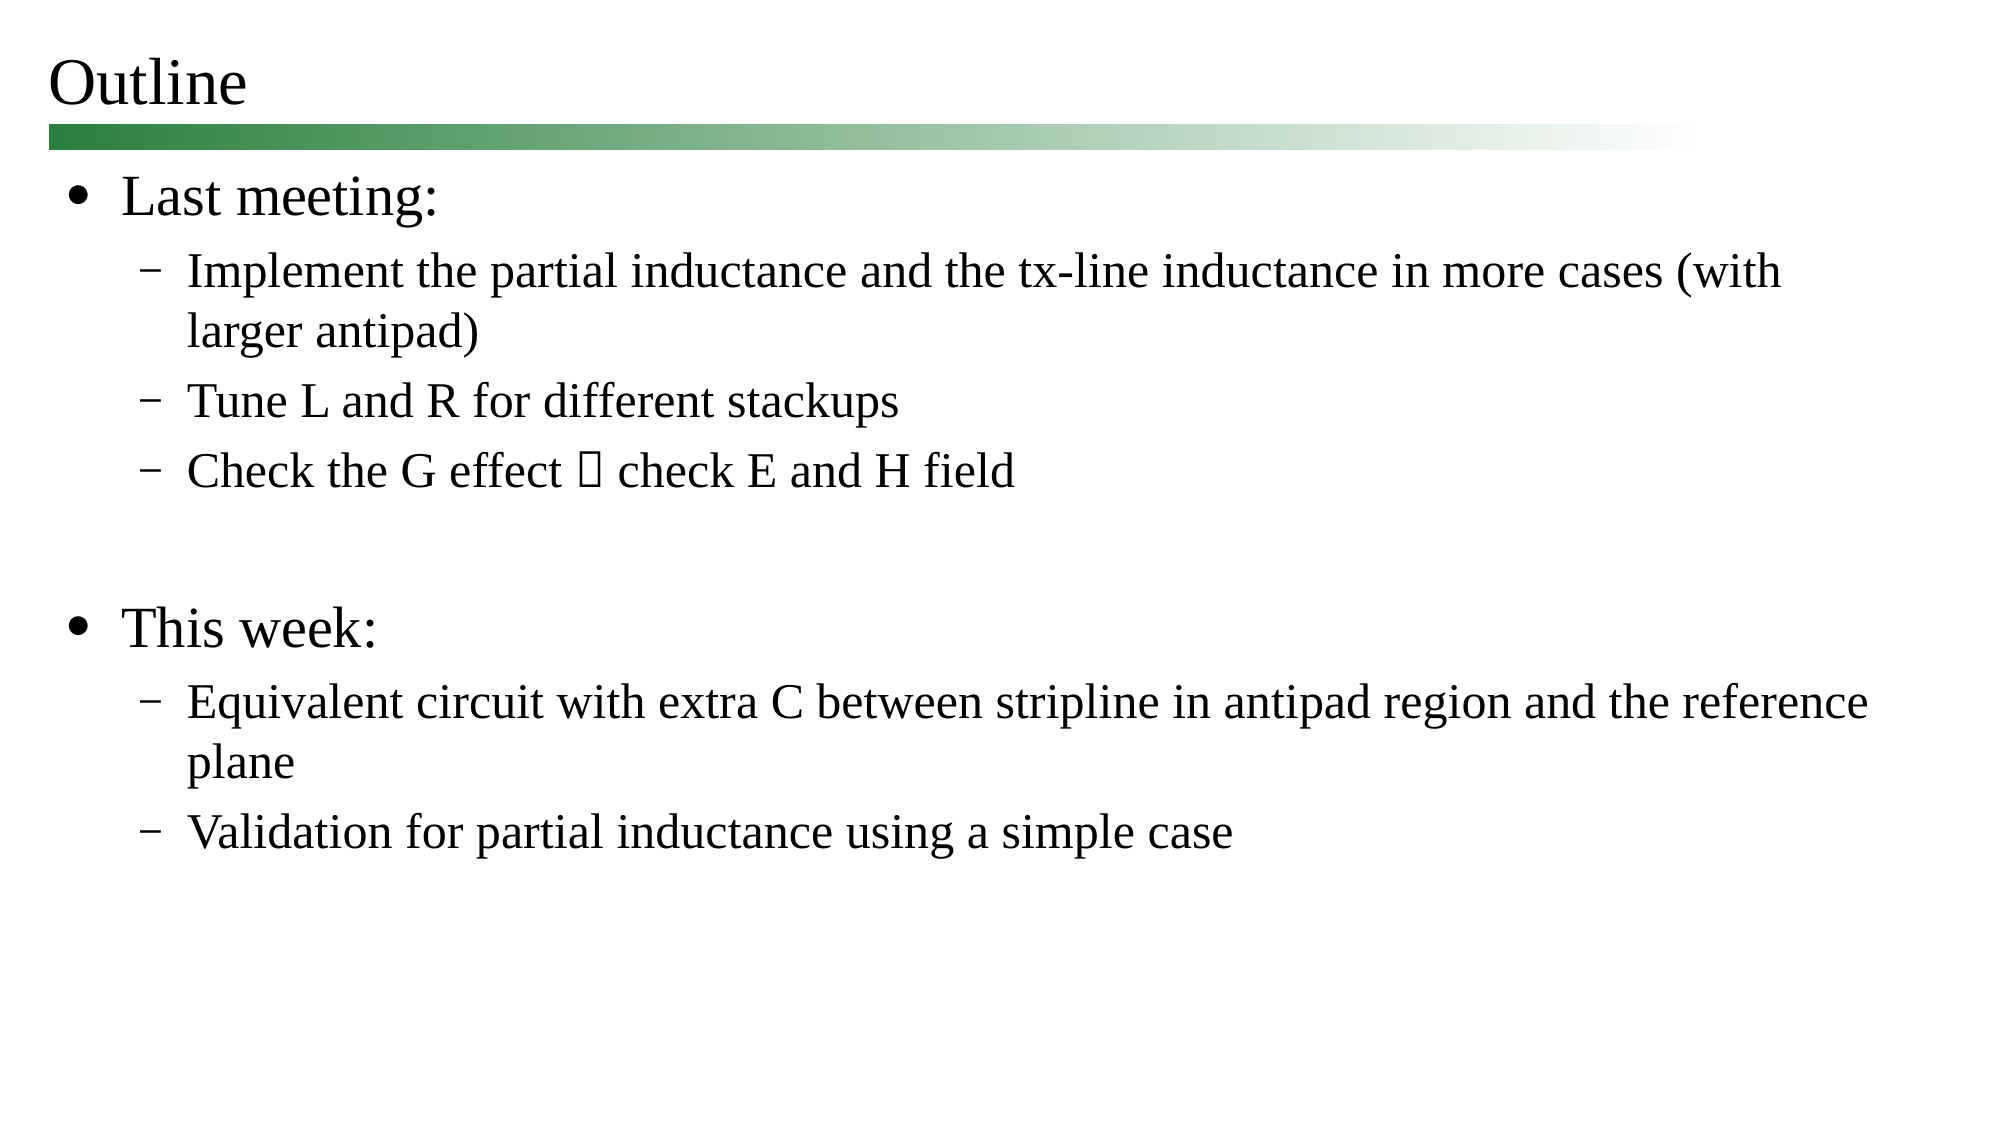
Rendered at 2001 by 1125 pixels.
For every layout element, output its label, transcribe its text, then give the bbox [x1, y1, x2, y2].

list Last meeting: Implement the partial inductance and the tx-line inductance in more cases (with larger antipad) Tune L and R for different stackups Check the G effect  check E and H field This week: Equivalent circuit with extra C between stripline in antipad region and the reference plane Validation for partial inductance using a simple case [49, 149, 1901, 1063]
title Outline [33, 0, 1834, 126]
